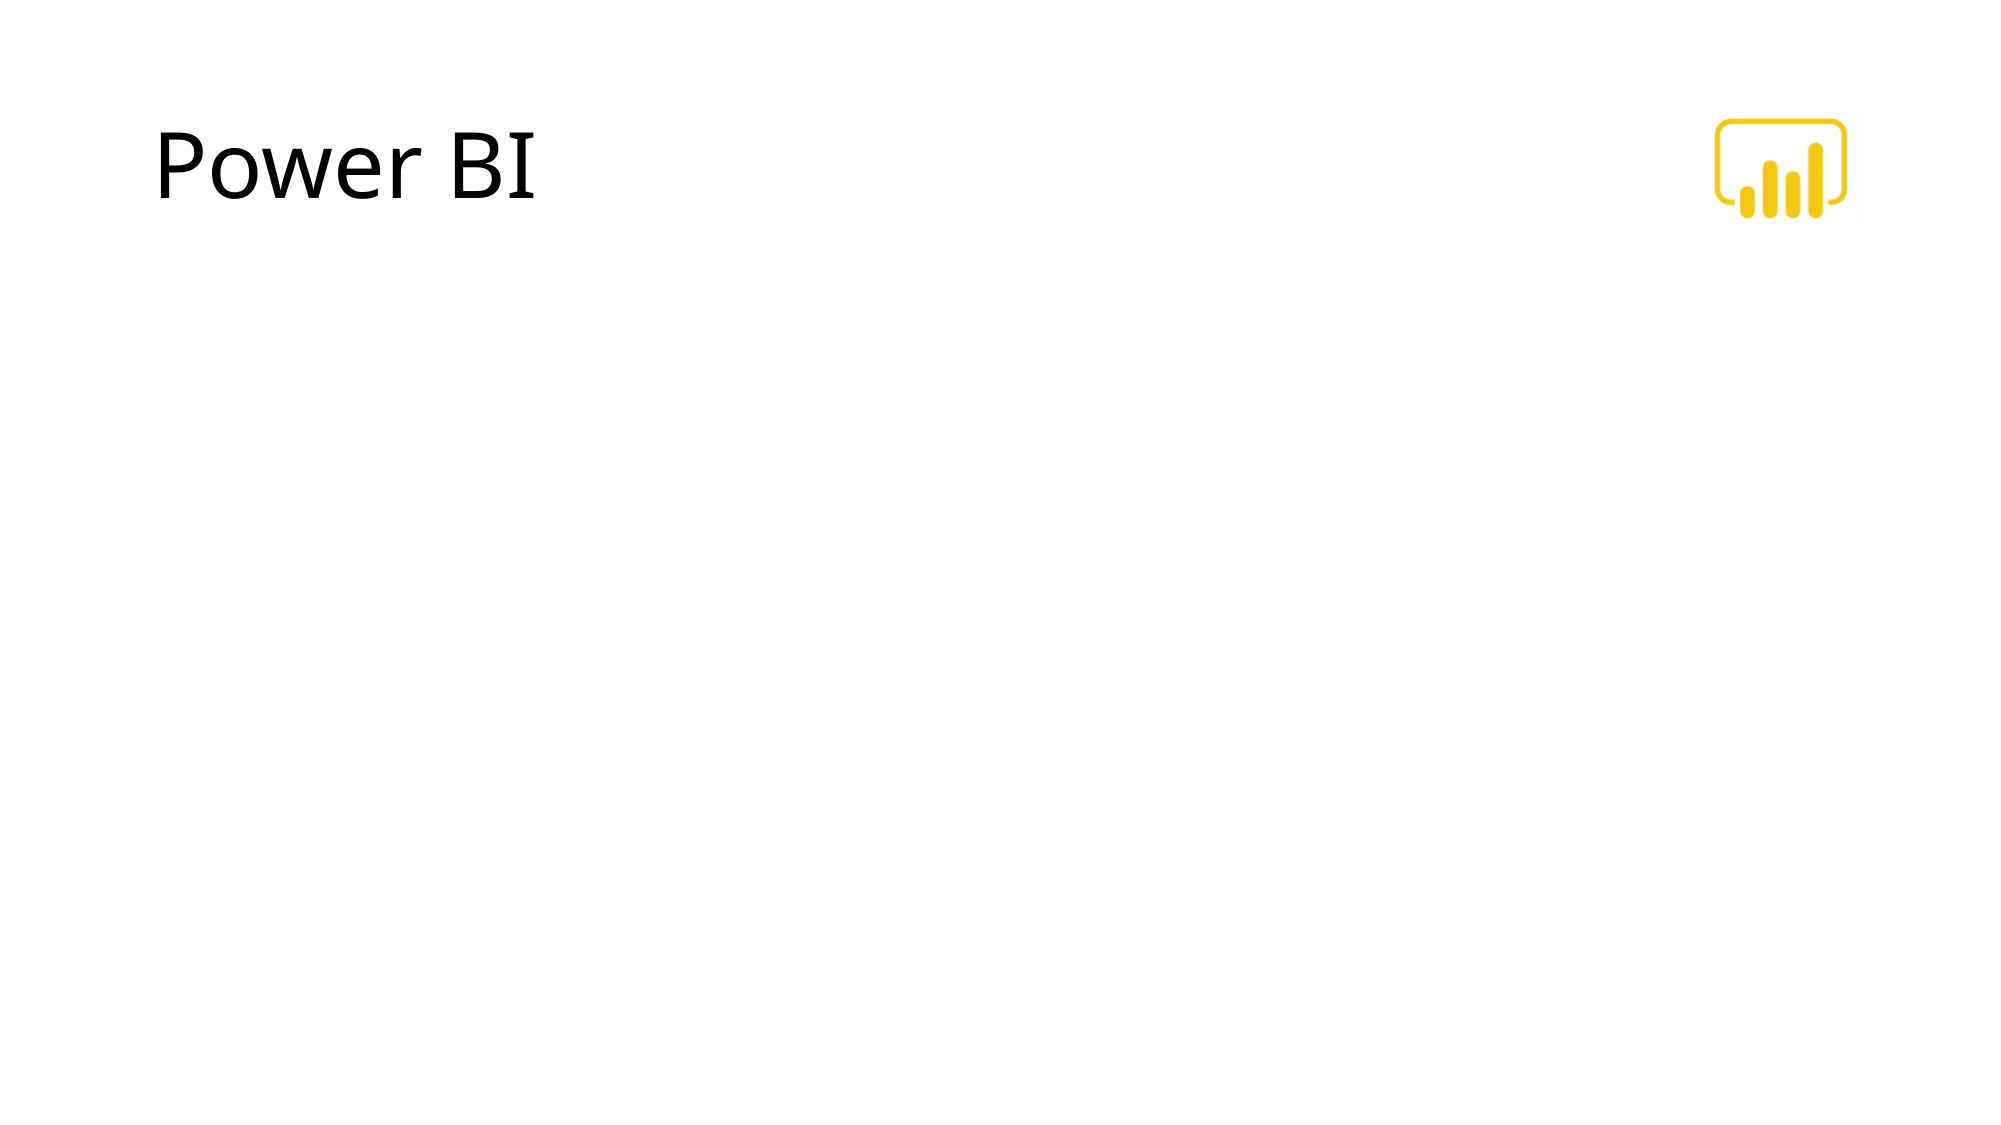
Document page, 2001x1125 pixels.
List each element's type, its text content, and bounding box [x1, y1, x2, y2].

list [1701, 107, 1863, 231]
title Power BI [137, 59, 1863, 278]
